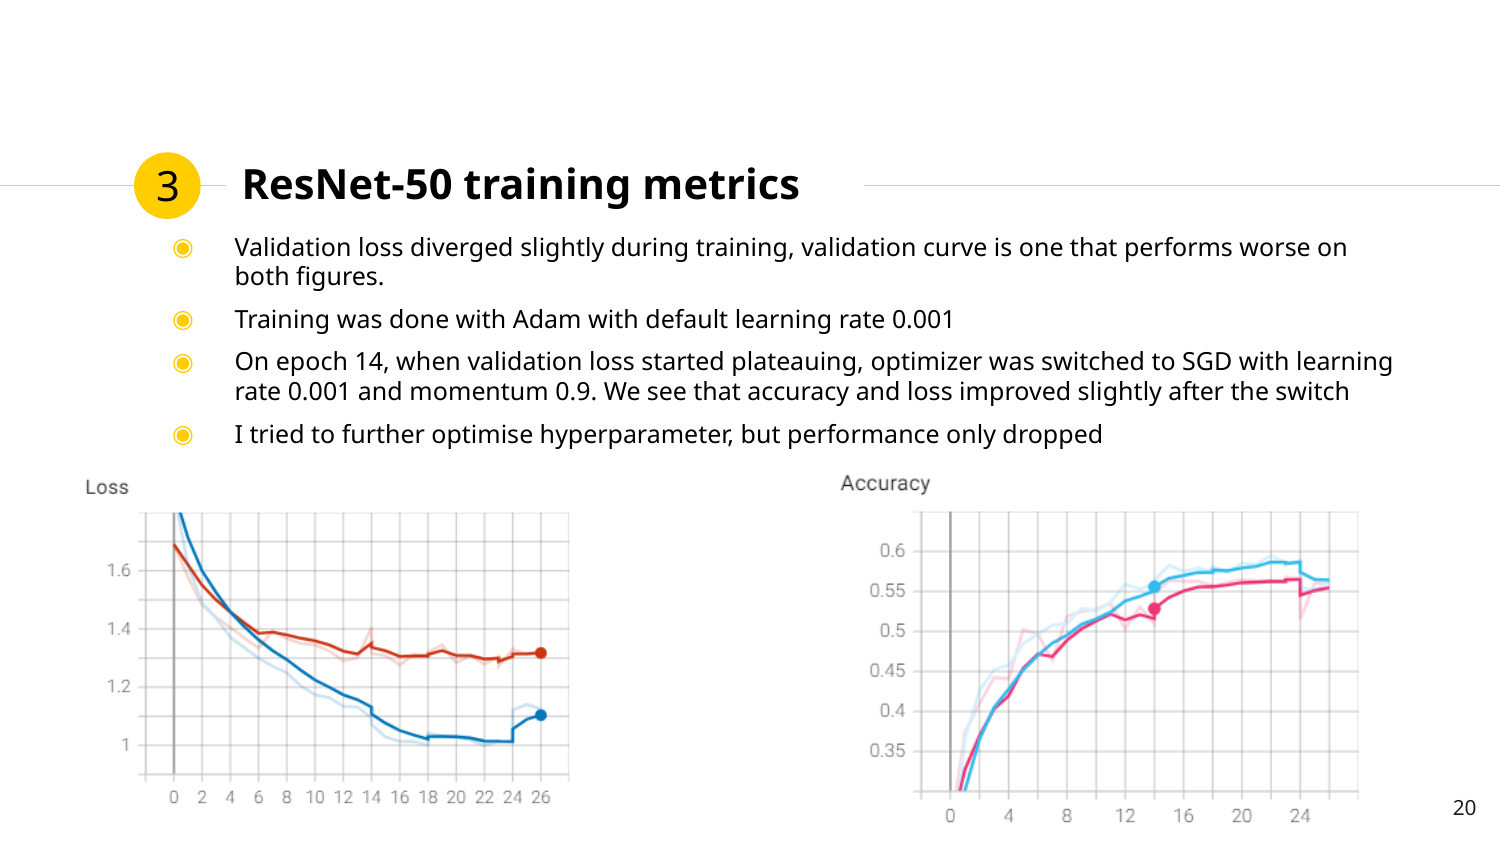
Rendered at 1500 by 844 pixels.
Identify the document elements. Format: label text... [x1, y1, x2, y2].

text_box 3 [123, 138, 213, 231]
slide_number 20 [1401, 779, 1492, 844]
title ResNet-50 training metrics [226, 146, 863, 215]
picture [76, 474, 578, 812]
picture [828, 460, 1380, 834]
list Validation loss diverged slightly during training, validation curve is one that performs worse on both figures. Training was done with Adam with default learning rate 0.001 On epoch 14, when validation loss started plateauing, optimizer was switched to SGD with learning rate 0.001 and momentum 0.9. We see that accuracy and loss improved slightly after the switch I tried to further optimise hyperparameter, but performance only dropped [144, 215, 1414, 478]
